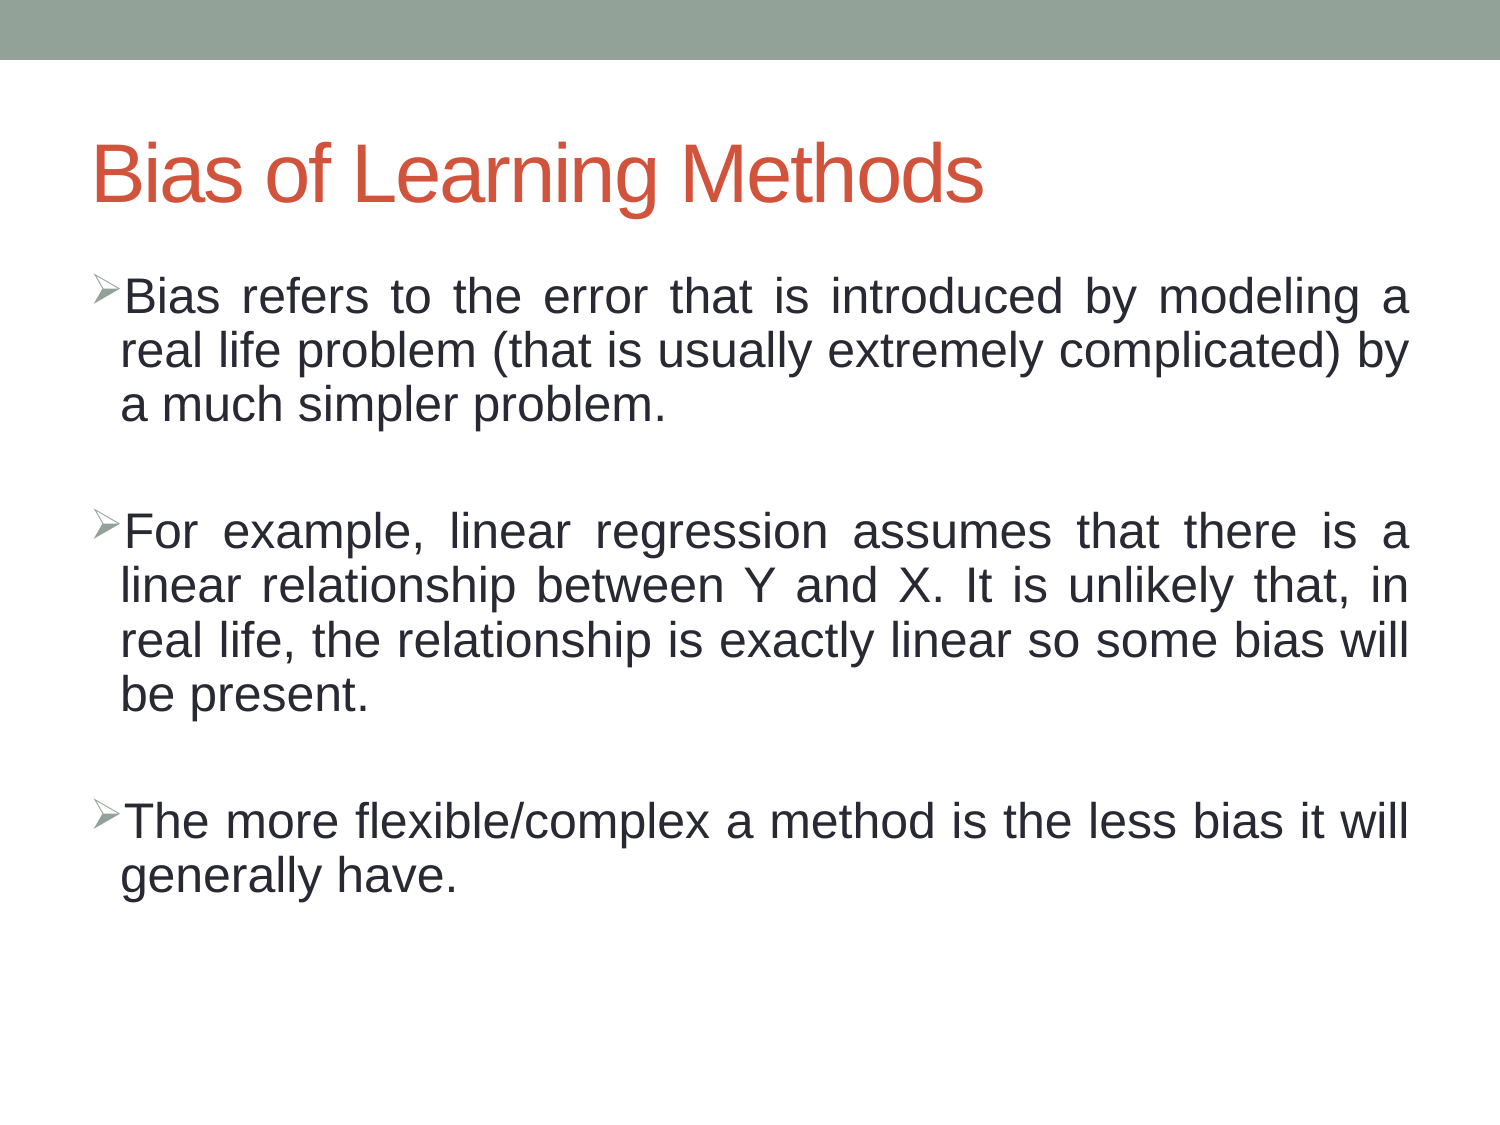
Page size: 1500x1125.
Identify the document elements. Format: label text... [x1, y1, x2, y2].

list Bias refers to the error that is introduced by modeling a real life problem (that is usually extremely complicated) by a much simpler problem. For example, linear regression assumes that there is a linear relationship between Y and X. It is unlikely that, in real life, the relationship is exactly linear so some bias will be present. The more flexible/complex a method is the less bias it will generally have. [75, 262, 1425, 1063]
title Bias of Learning Methods [75, 87, 1425, 250]
